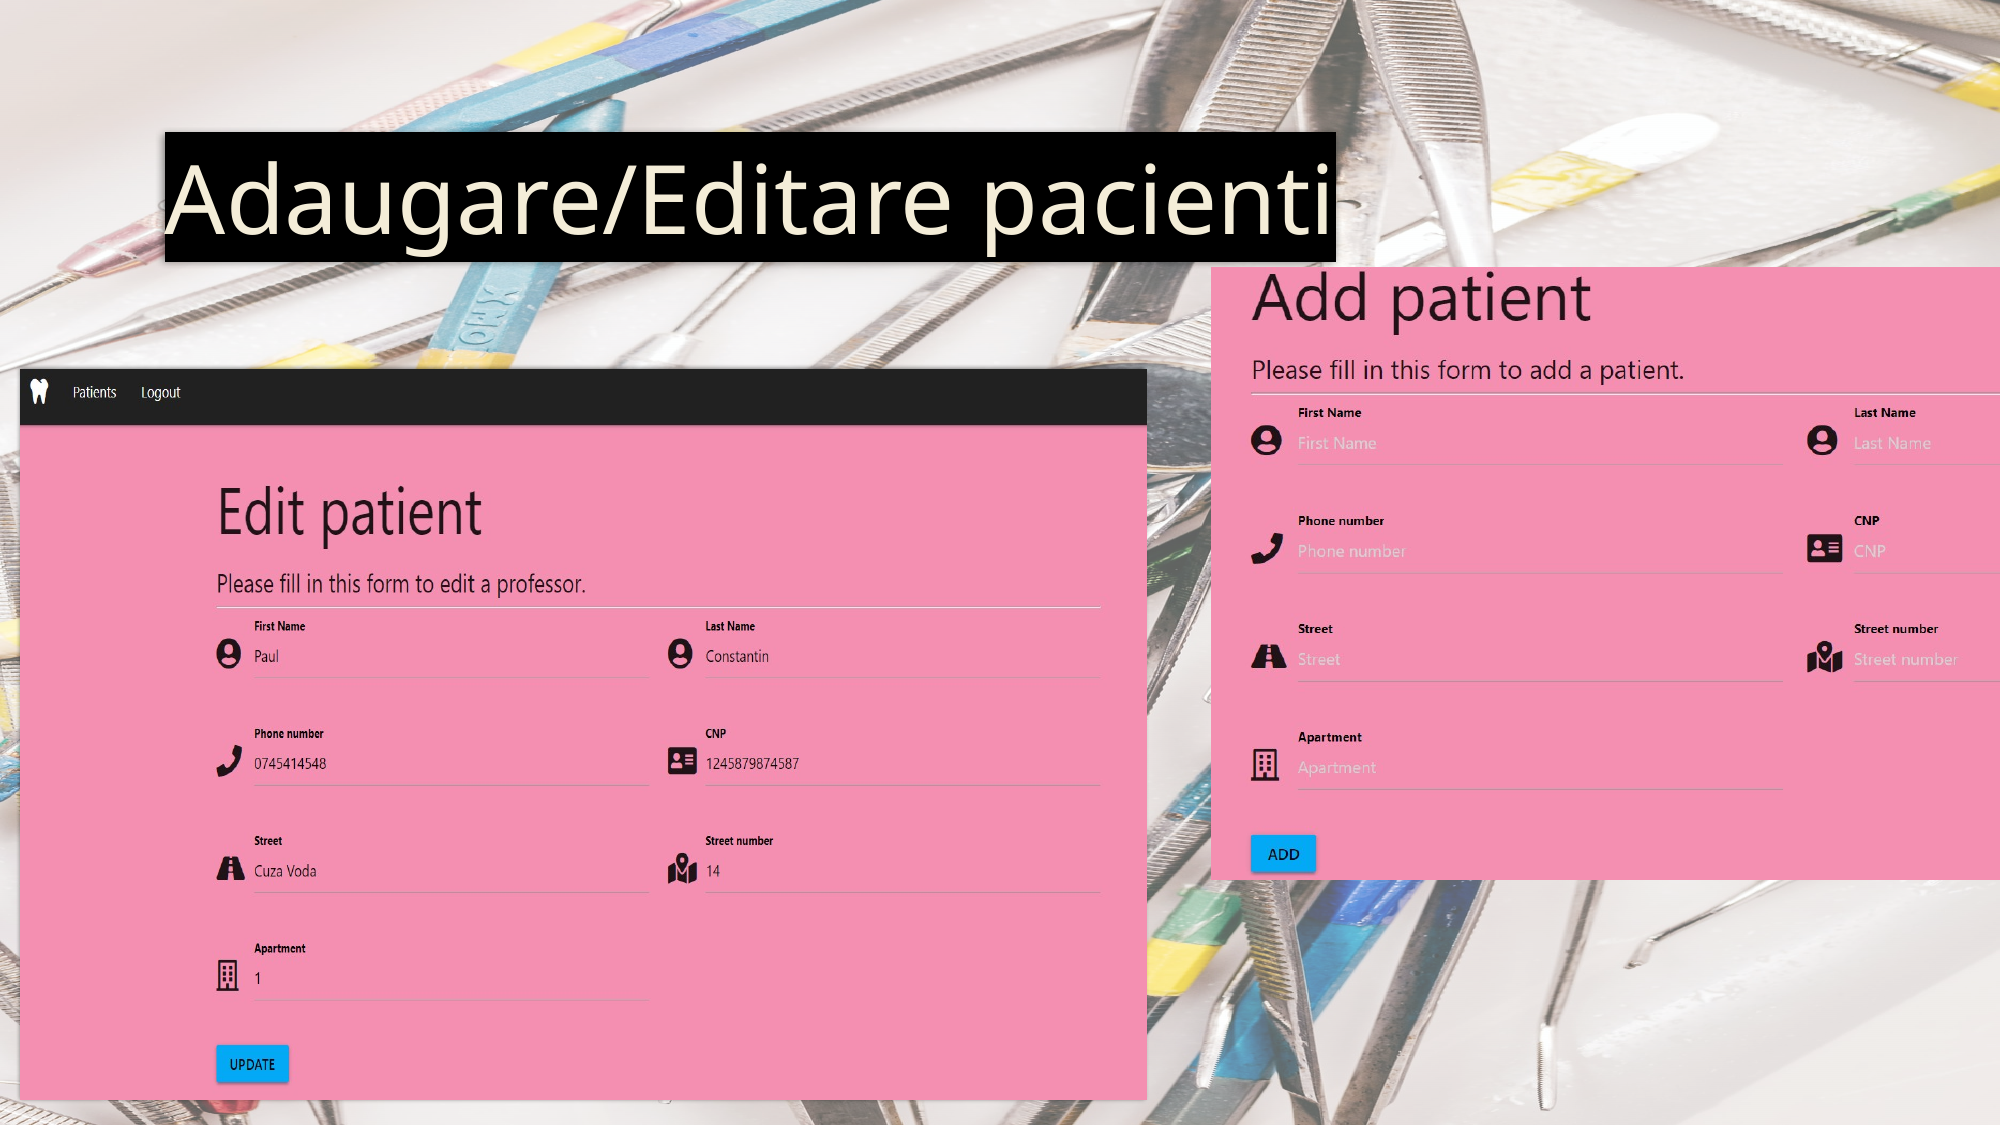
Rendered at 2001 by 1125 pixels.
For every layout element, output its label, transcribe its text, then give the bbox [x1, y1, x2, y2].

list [19, 368, 1147, 1100]
picture [1210, 266, 2000, 880]
title Adaugare/Editare pacienti [149, 99, 1849, 307]
